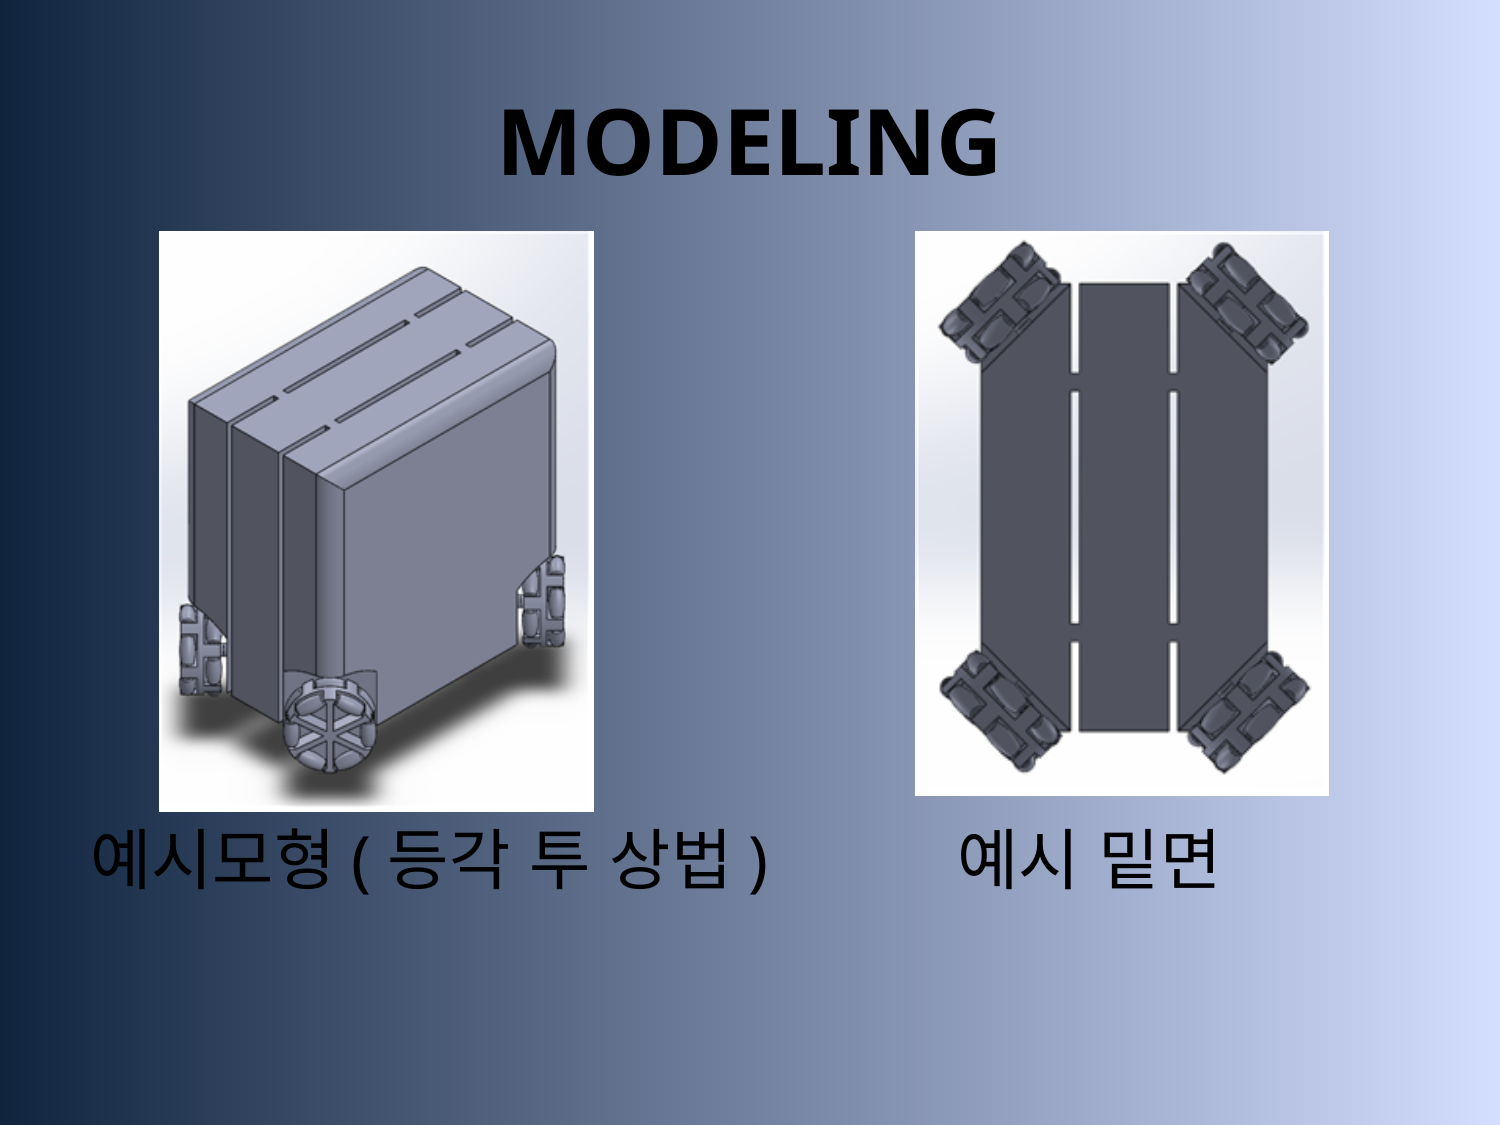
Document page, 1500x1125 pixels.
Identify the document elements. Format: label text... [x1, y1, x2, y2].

list 예시모형(등각 투 상법) 예시 밑면 [75, 810, 1425, 1005]
picture [159, 231, 594, 812]
title MODELING [75, 45, 1425, 233]
picture [915, 231, 1330, 796]
